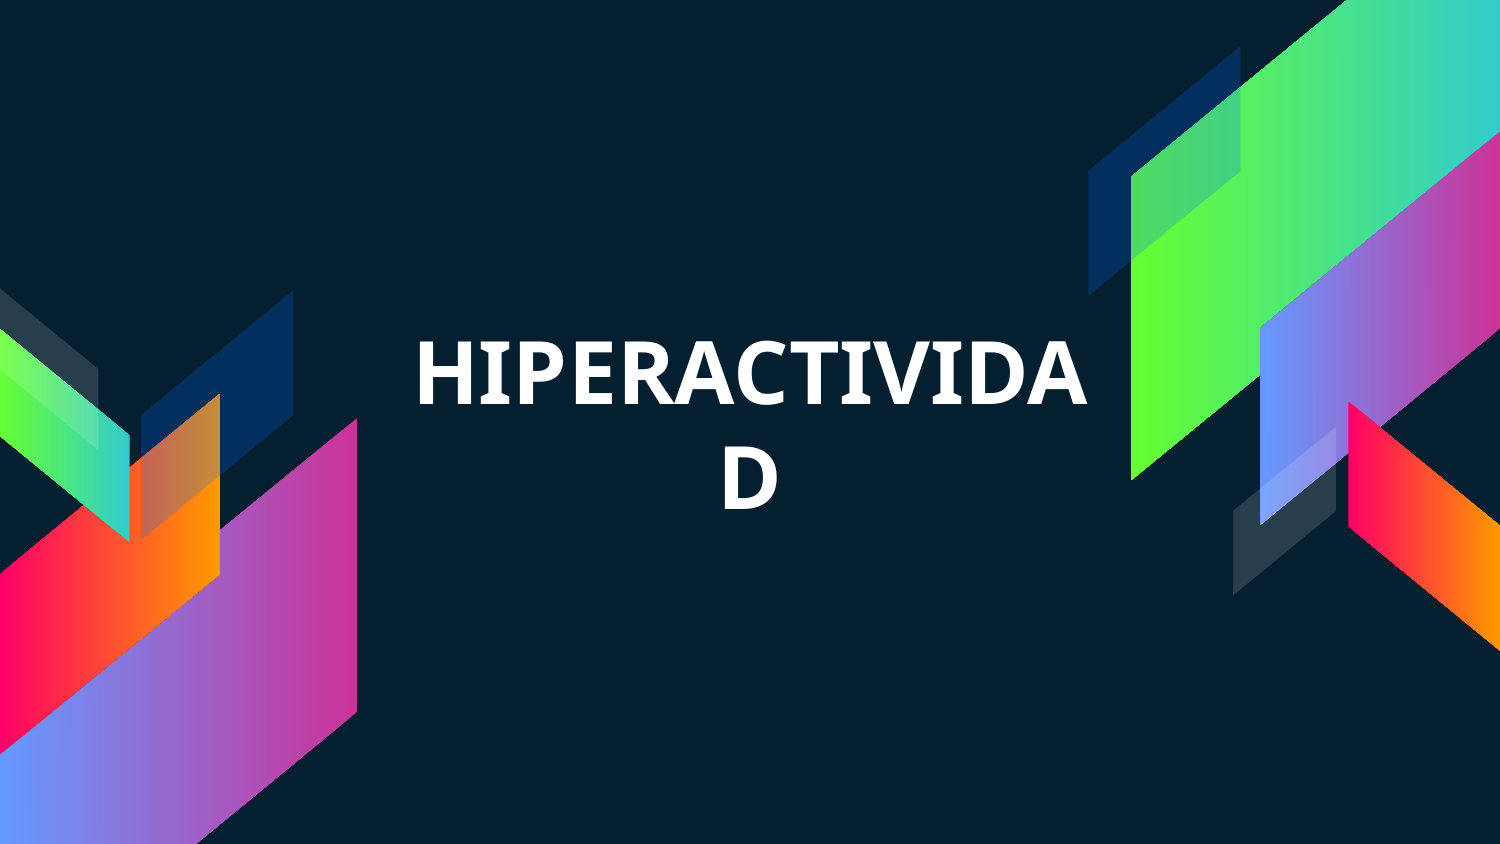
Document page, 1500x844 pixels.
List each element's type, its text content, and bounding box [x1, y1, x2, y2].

title HIPERACTIVIDAD [381, 326, 1119, 517]
